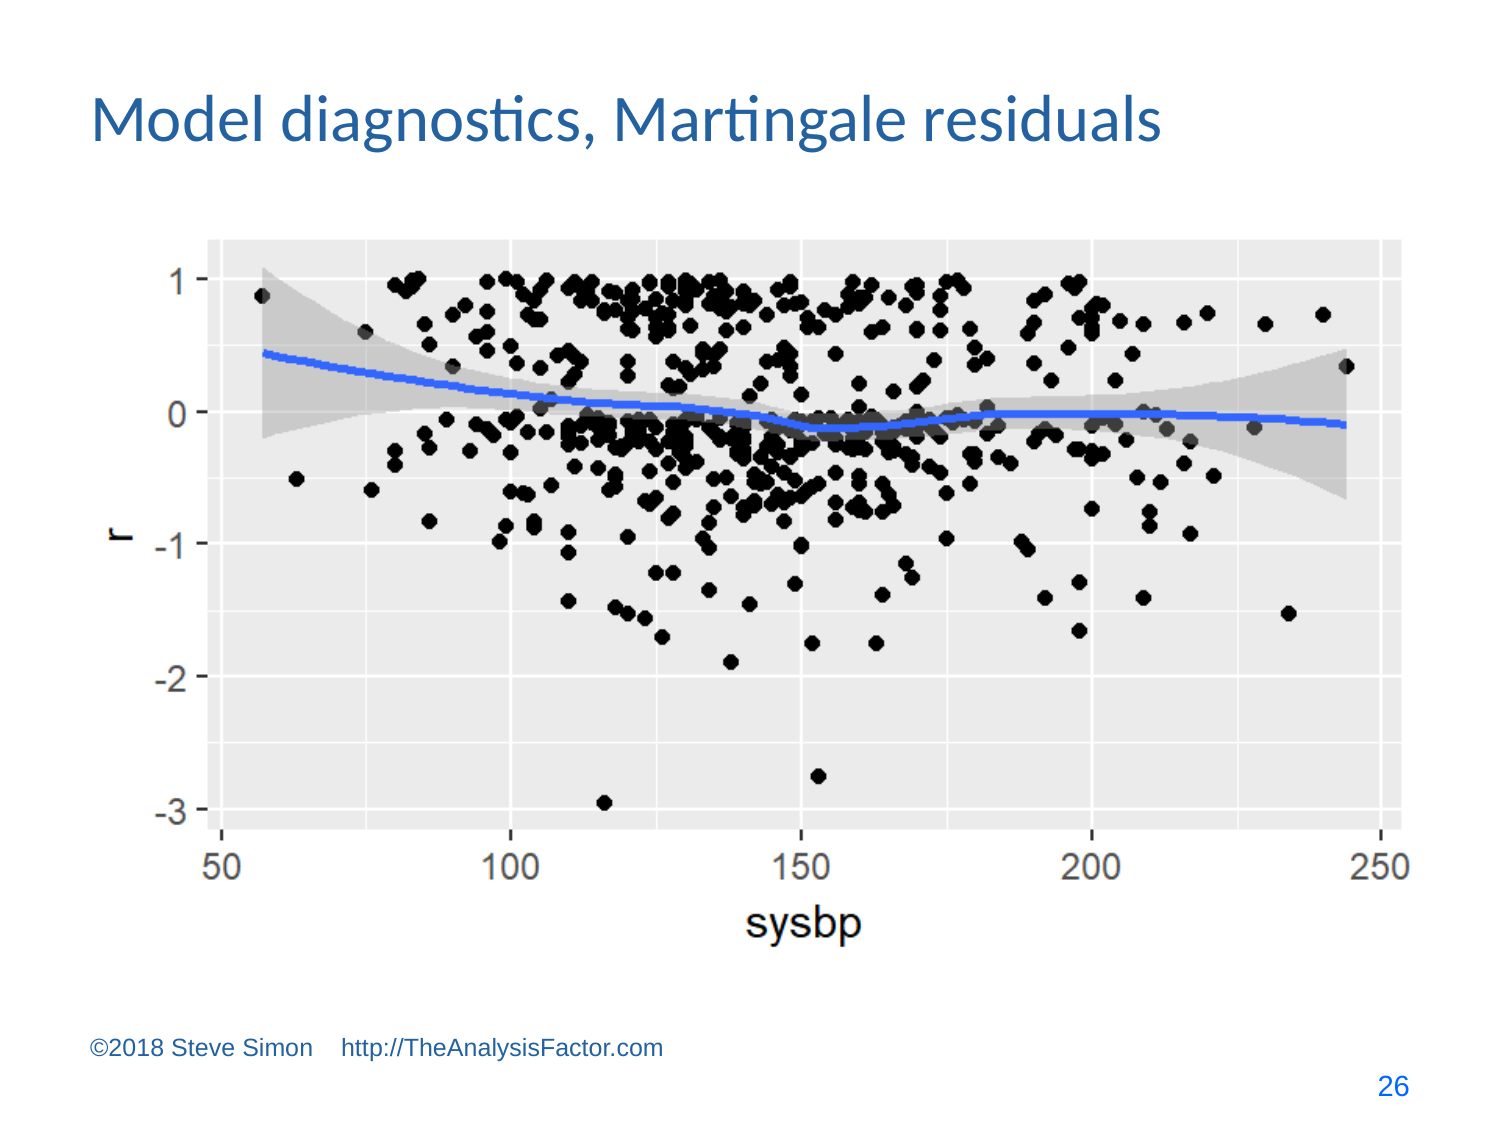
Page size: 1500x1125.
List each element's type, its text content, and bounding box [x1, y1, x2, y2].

slide_number 26 [1275, 1025, 1425, 1104]
picture [74, 217, 1426, 969]
footer ©2018 Steve Simon http://TheAnalysisFactor.com [75, 1024, 1338, 1103]
title Model diagnostics, Martingale residuals [75, 62, 1425, 163]
